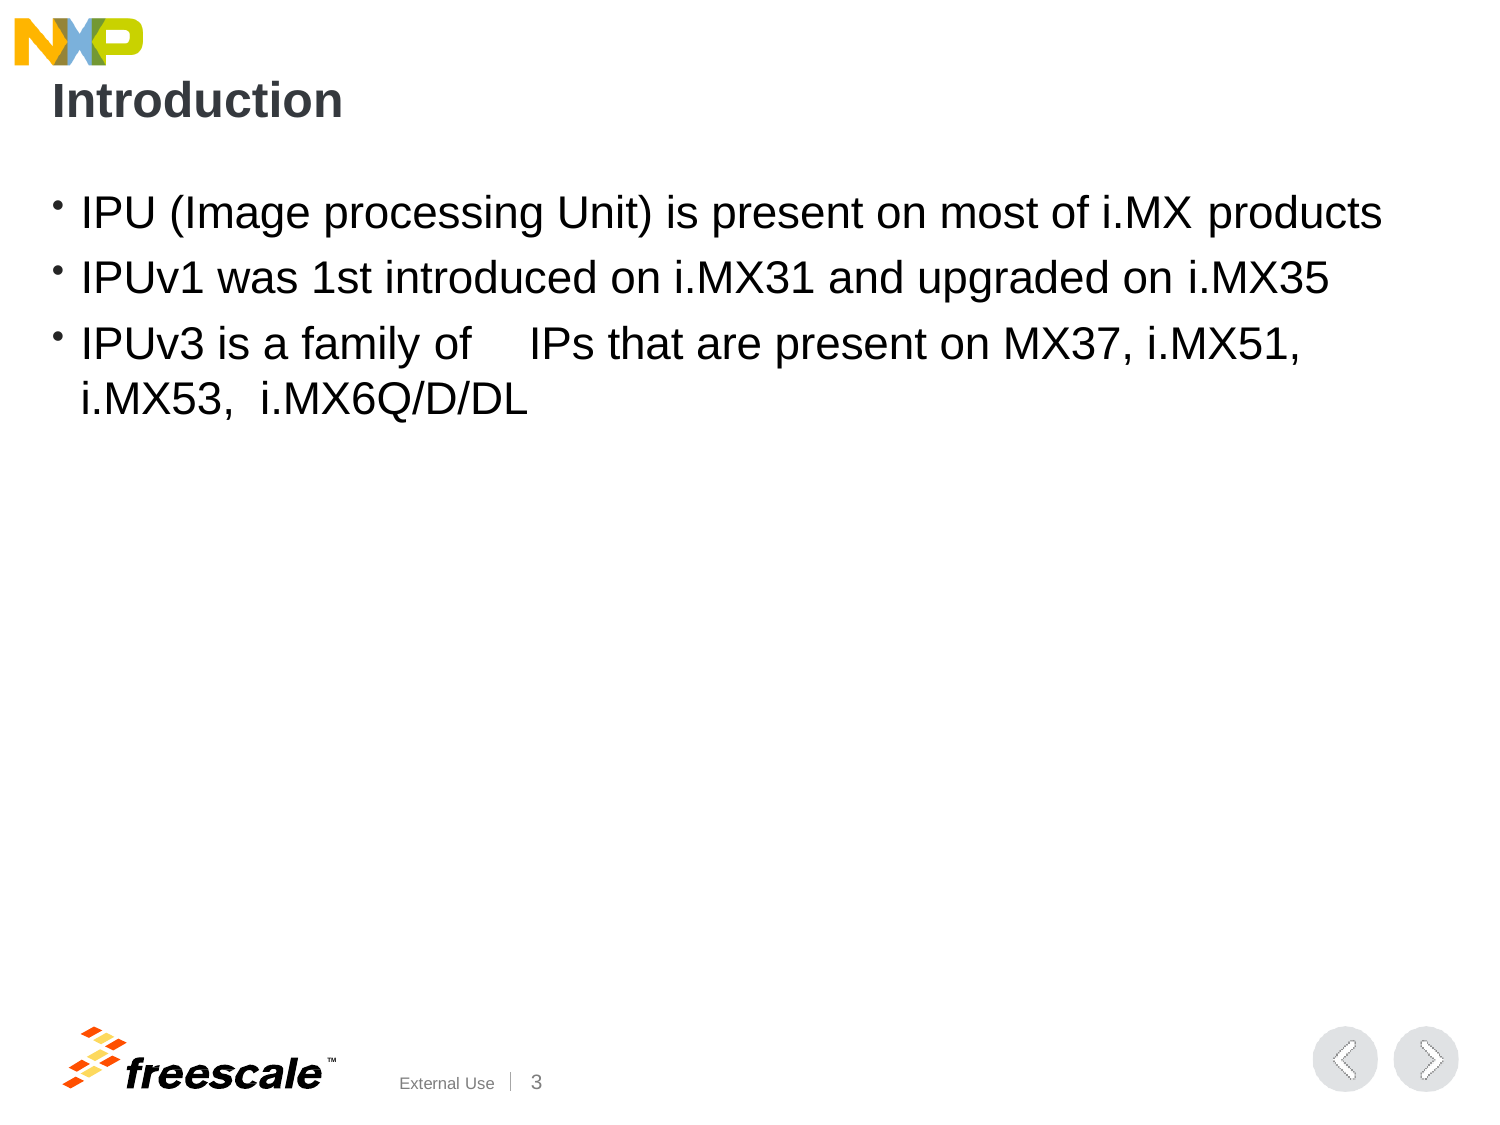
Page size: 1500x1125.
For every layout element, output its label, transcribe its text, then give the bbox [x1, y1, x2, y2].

footer TM [325, 1054, 339, 1125]
picture [1312, 1026, 1378, 1092]
text_box [0, 0, 156, 84]
title Introduction [49, 65, 346, 169]
text_box IPU (Image processing Unit) is present on most of i.MX products IPUv1 was 1st introduced on i.MX31 and upgraded on i.MX35 IPUv3 is a family of IPs that are present on MX37, i.MX51, i.MX53, i.MX6Q/D/DL [49, 169, 1446, 424]
text_box External Use 15 [397, 1068, 557, 1114]
picture [1393, 1026, 1459, 1092]
